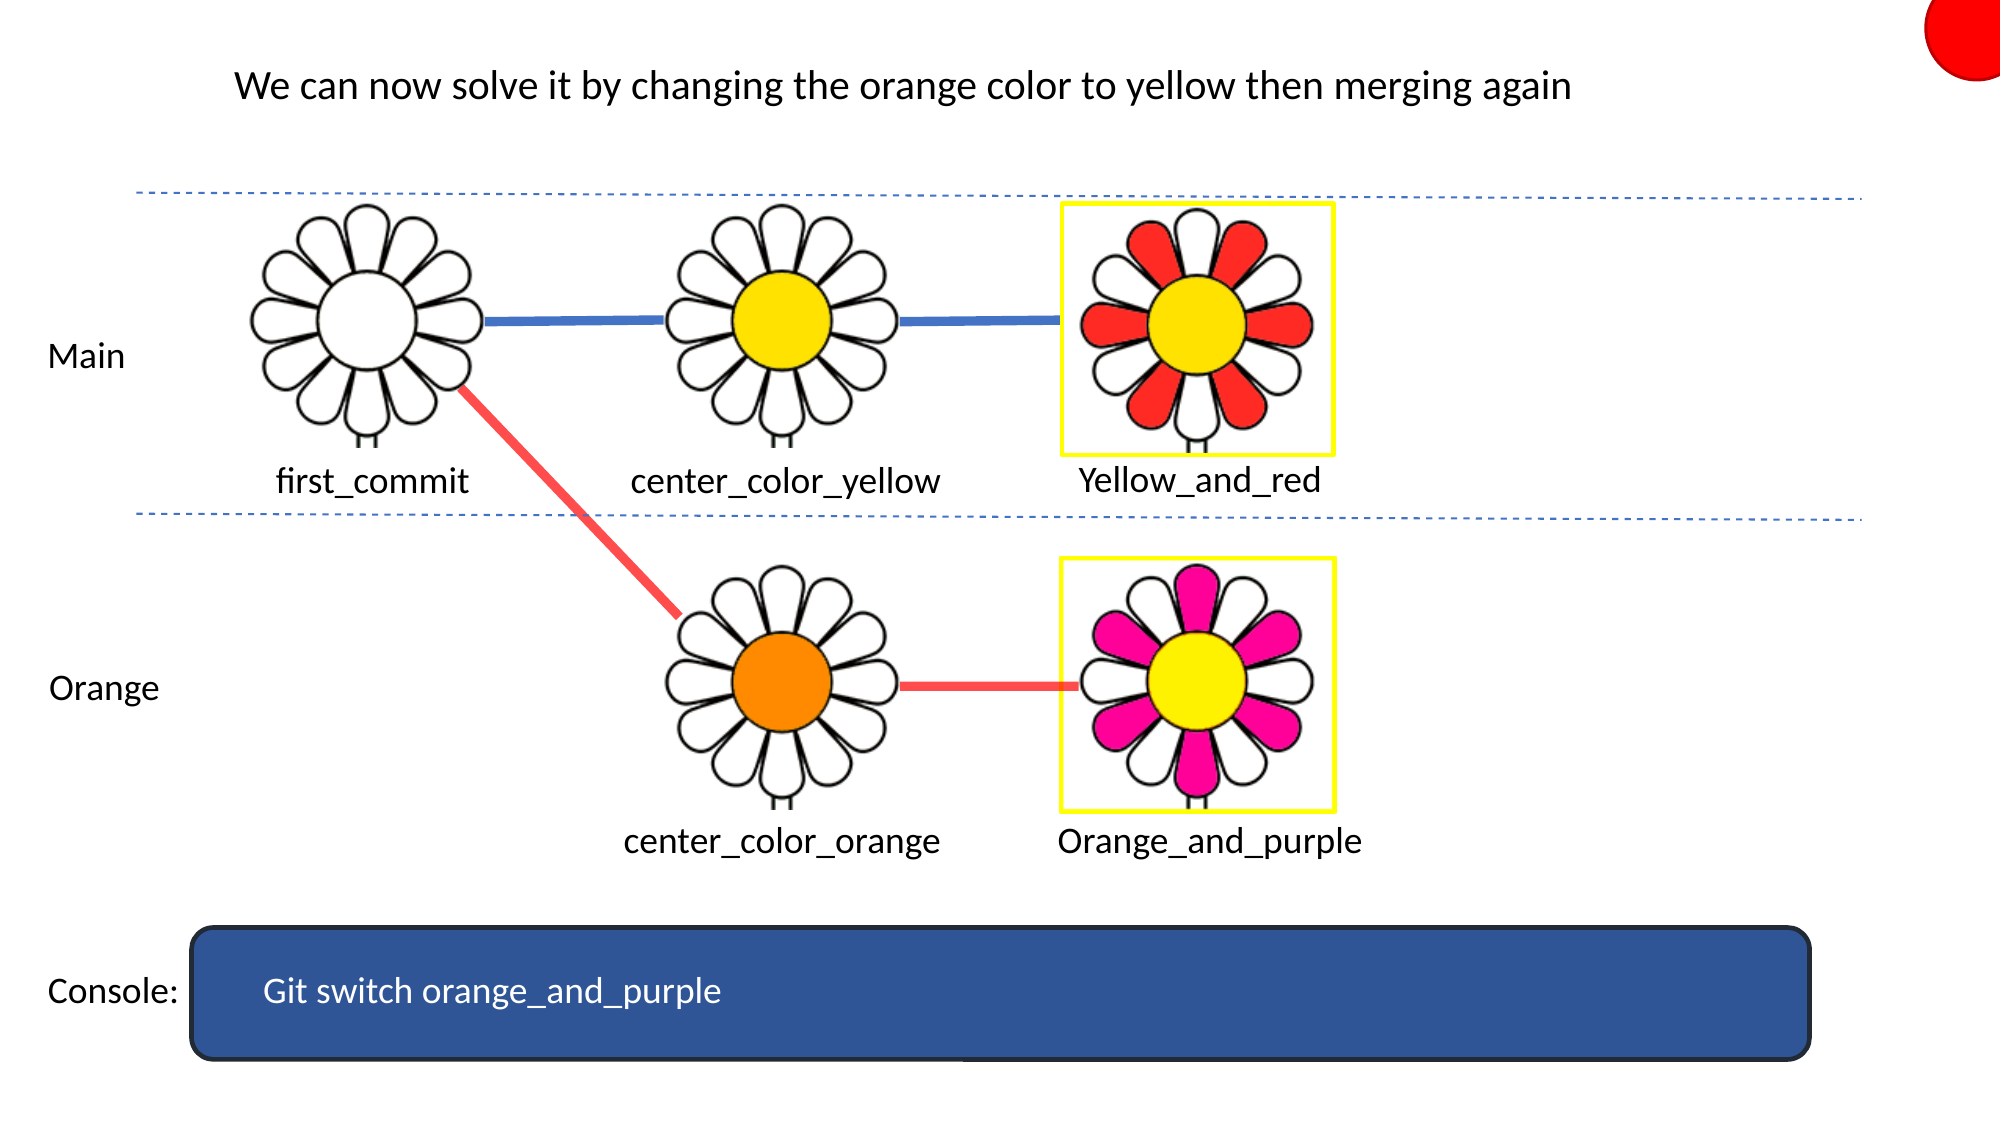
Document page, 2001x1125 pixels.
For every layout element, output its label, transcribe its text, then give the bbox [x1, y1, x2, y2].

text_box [136, 192, 1862, 199]
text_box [460, 520, 680, 617]
text_box center_color_orange [608, 808, 959, 869]
text_box Git switch orange_and_purple [248, 958, 1506, 1019]
text_box Orange [34, 655, 221, 716]
text_box Orange_and_purple [1042, 808, 1393, 869]
text_box first_commit [260, 448, 460, 509]
text_box [1914, 0, 2000, 85]
picture [649, 562, 917, 810]
text_box center_color_yellow [680, 448, 966, 509]
picture [649, 201, 917, 448]
text_box Console: [32, 958, 240, 1019]
picture [234, 201, 502, 448]
text_box We can now solve it by changing the orange color to yellow then merging again [219, 50, 1799, 116]
picture [1059, 556, 1337, 814]
text_box [191, 927, 1810, 1060]
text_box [460, 387, 680, 513]
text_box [136, 513, 1862, 520]
text_box Main [32, 324, 220, 384]
text_box Yellow_and_red [1063, 447, 1414, 508]
text_box [1924, 0, 2000, 81]
picture [1064, 205, 1332, 454]
